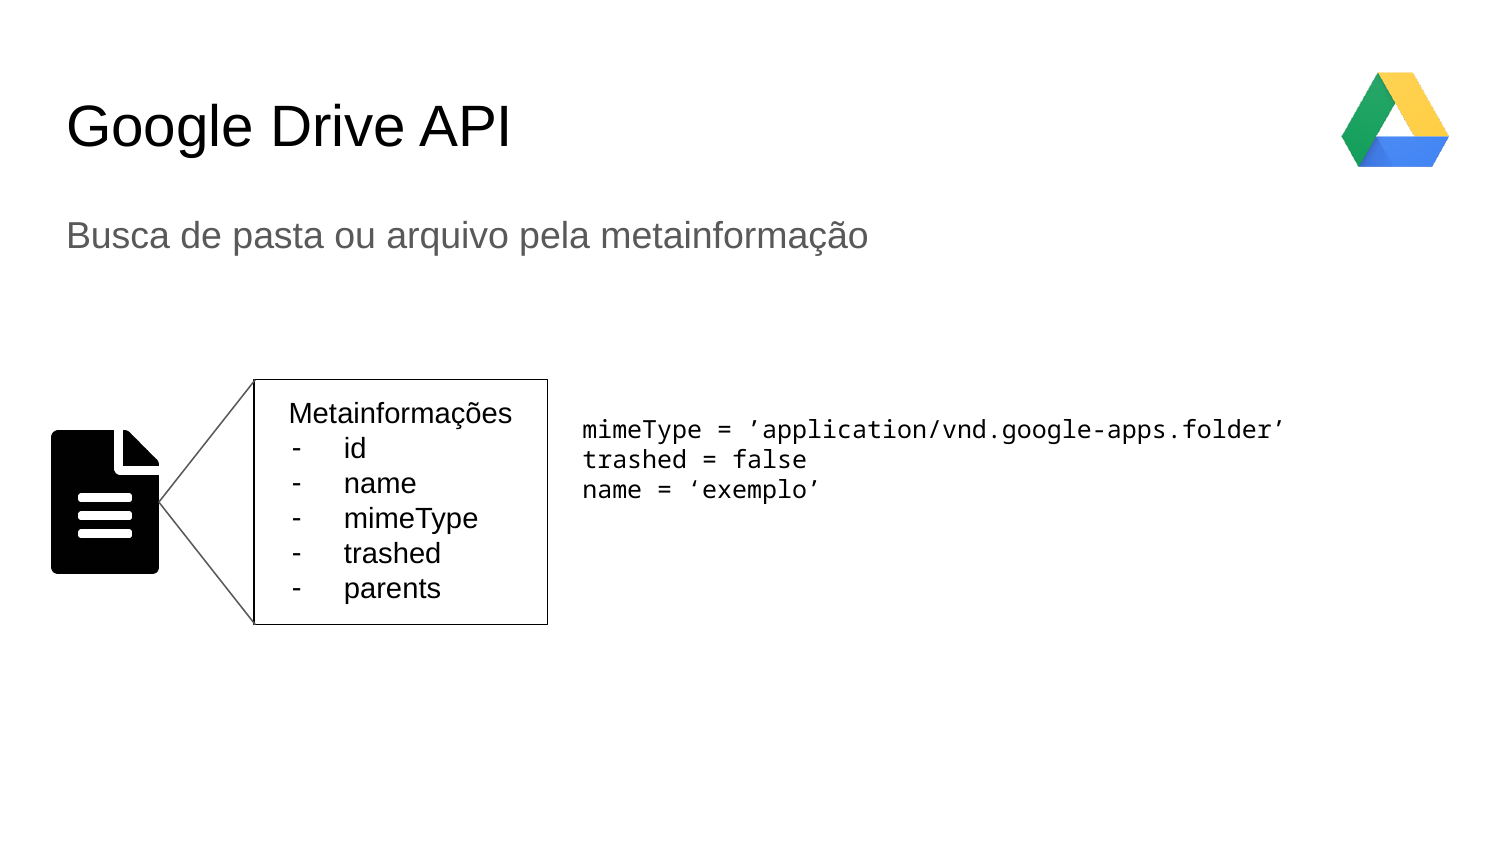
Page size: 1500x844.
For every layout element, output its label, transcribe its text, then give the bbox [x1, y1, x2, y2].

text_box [158, 501, 256, 625]
list Busca de pasta ou arquivo pela metainformação [51, 189, 567, 750]
title Google Drive API [51, 72, 1339, 167]
text_box Metainformações id name mimeType trashed parents [256, 379, 548, 625]
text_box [158, 379, 256, 501]
picture [50, 429, 158, 575]
text_box mimeType = ’application/vnd.google-apps.folder’ trashed = false name = ‘exemplo’ [567, 166, 1449, 750]
picture [1340, 72, 1450, 168]
